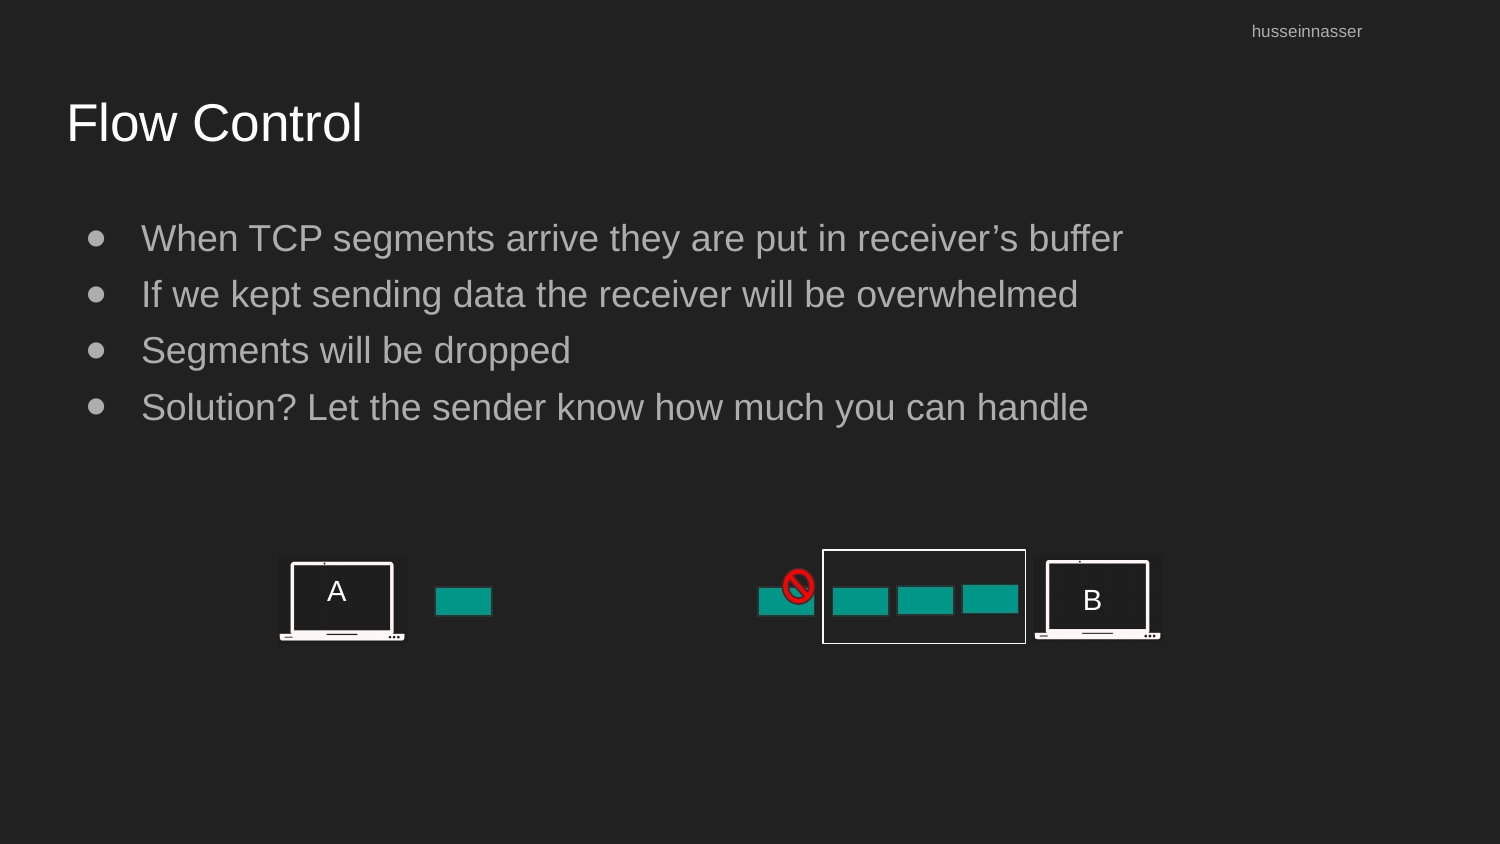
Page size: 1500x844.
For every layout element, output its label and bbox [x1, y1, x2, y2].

text_box [757, 568, 815, 616]
title [51, 72, 1449, 167]
subtitle [1236, 11, 1492, 53]
list [51, 187, 1449, 748]
text_box [822, 549, 1026, 644]
text_box [1033, 555, 1164, 643]
text_box [277, 557, 408, 644]
text_box [435, 587, 492, 616]
